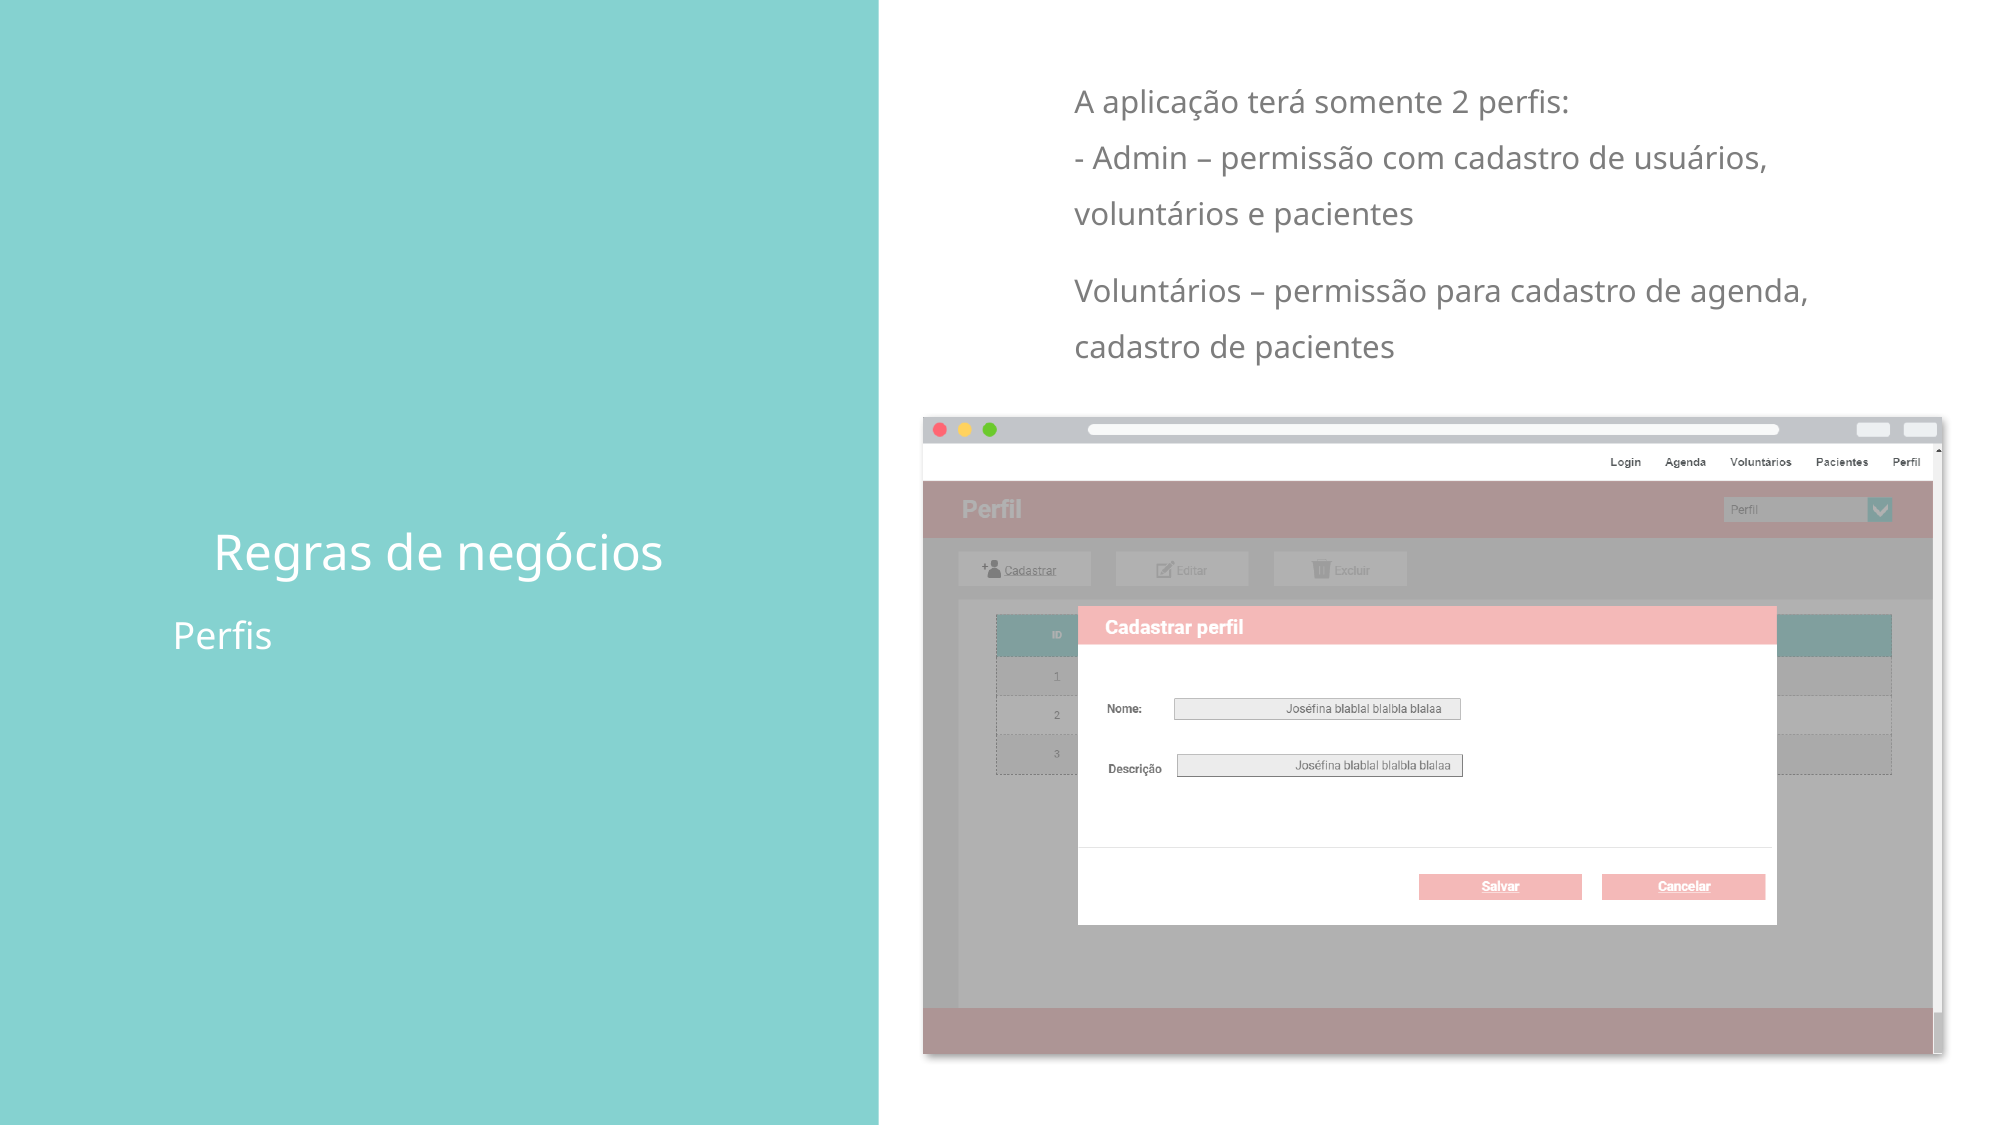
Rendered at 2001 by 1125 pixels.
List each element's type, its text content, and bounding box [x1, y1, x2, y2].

text_box [0, 0, 880, 1125]
title Regras de negócios [142, 503, 736, 605]
text_box A aplicação terá somente 2 perfis: - Admin – permissão com cadastro de usuários, voluntários e pacientes Voluntários – permissão para cadastro de agenda, cadastro de pacientes [1059, 55, 1891, 351]
picture [923, 417, 1942, 1055]
list Perfis [157, 581, 566, 656]
